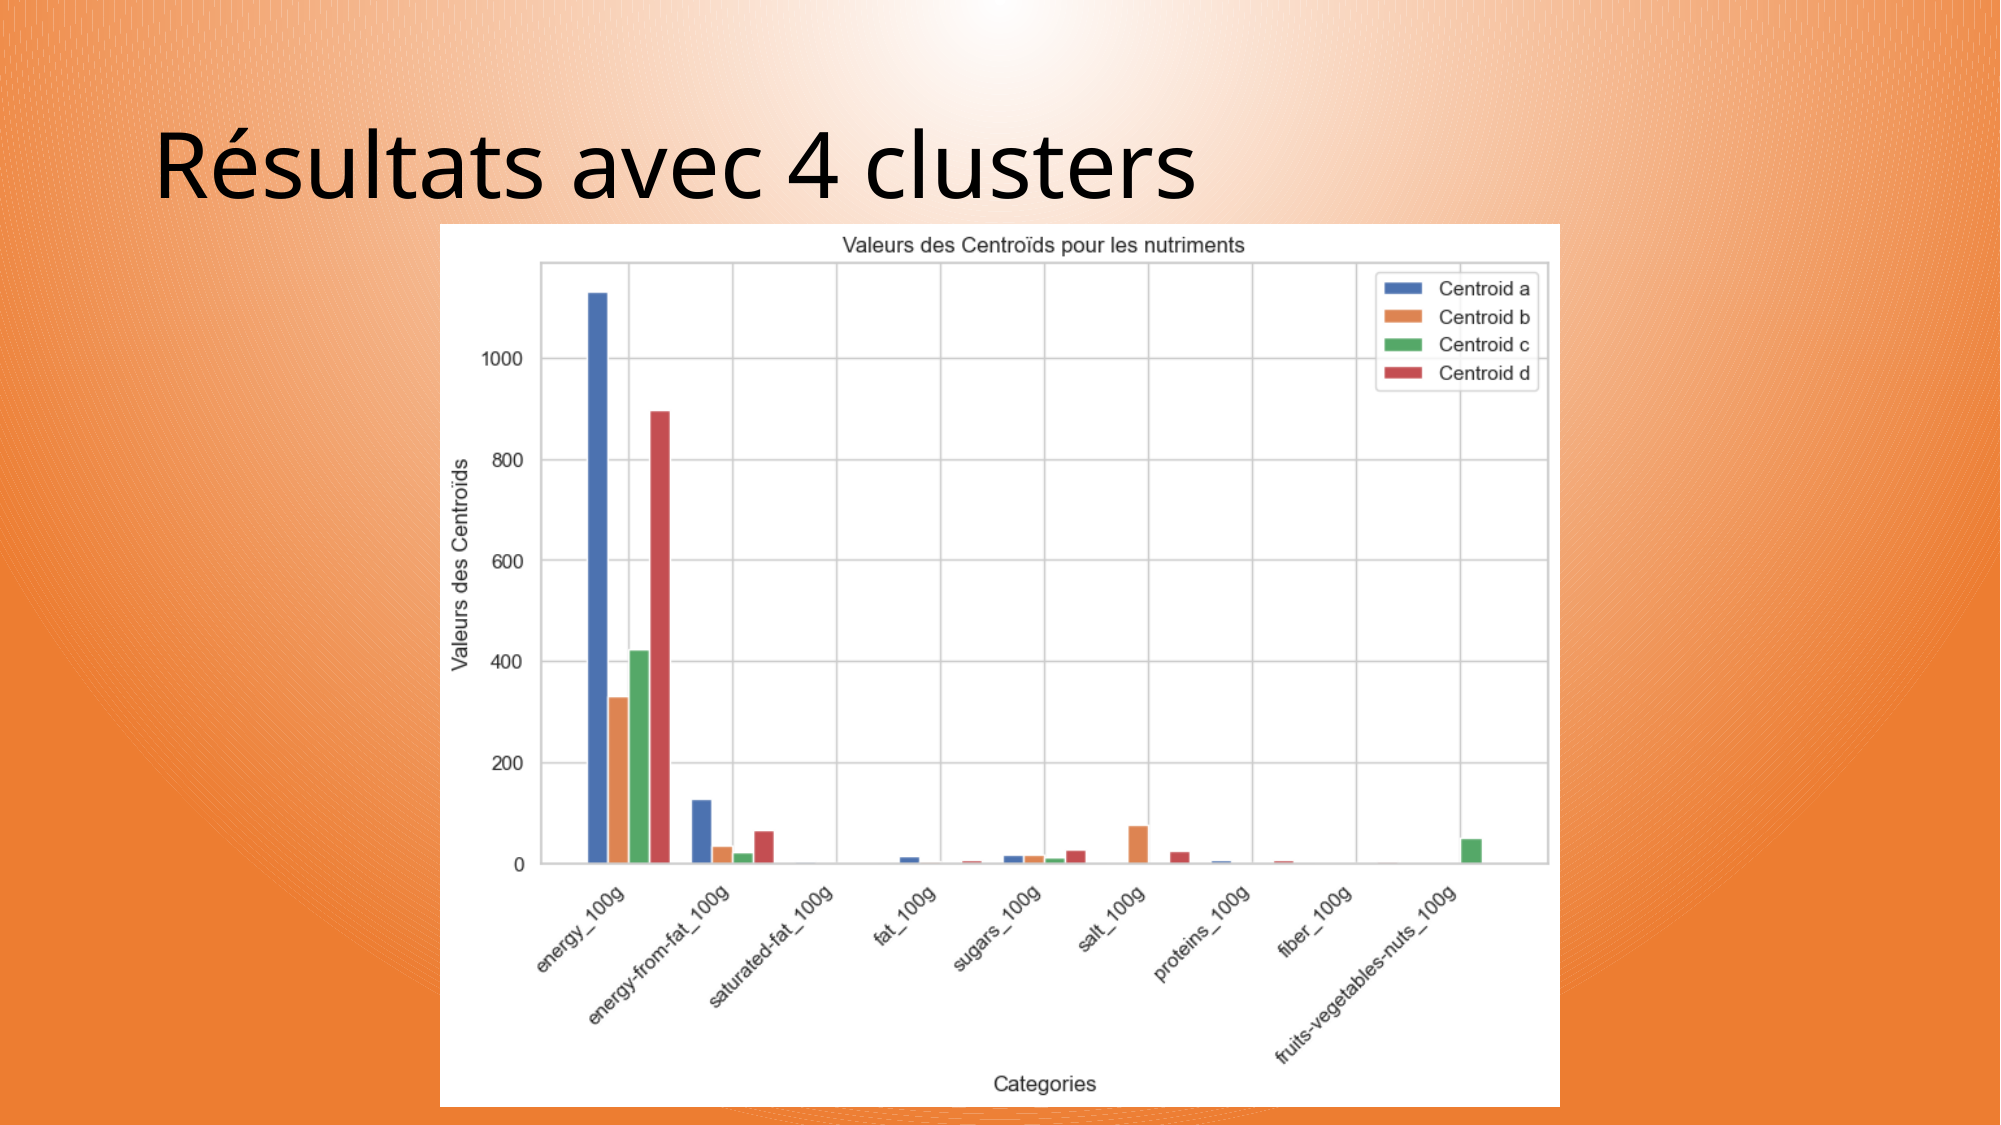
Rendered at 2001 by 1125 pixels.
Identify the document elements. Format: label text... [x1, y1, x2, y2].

title Résultats avec 4 clusters [137, 59, 1863, 278]
picture [439, 224, 1560, 1107]
